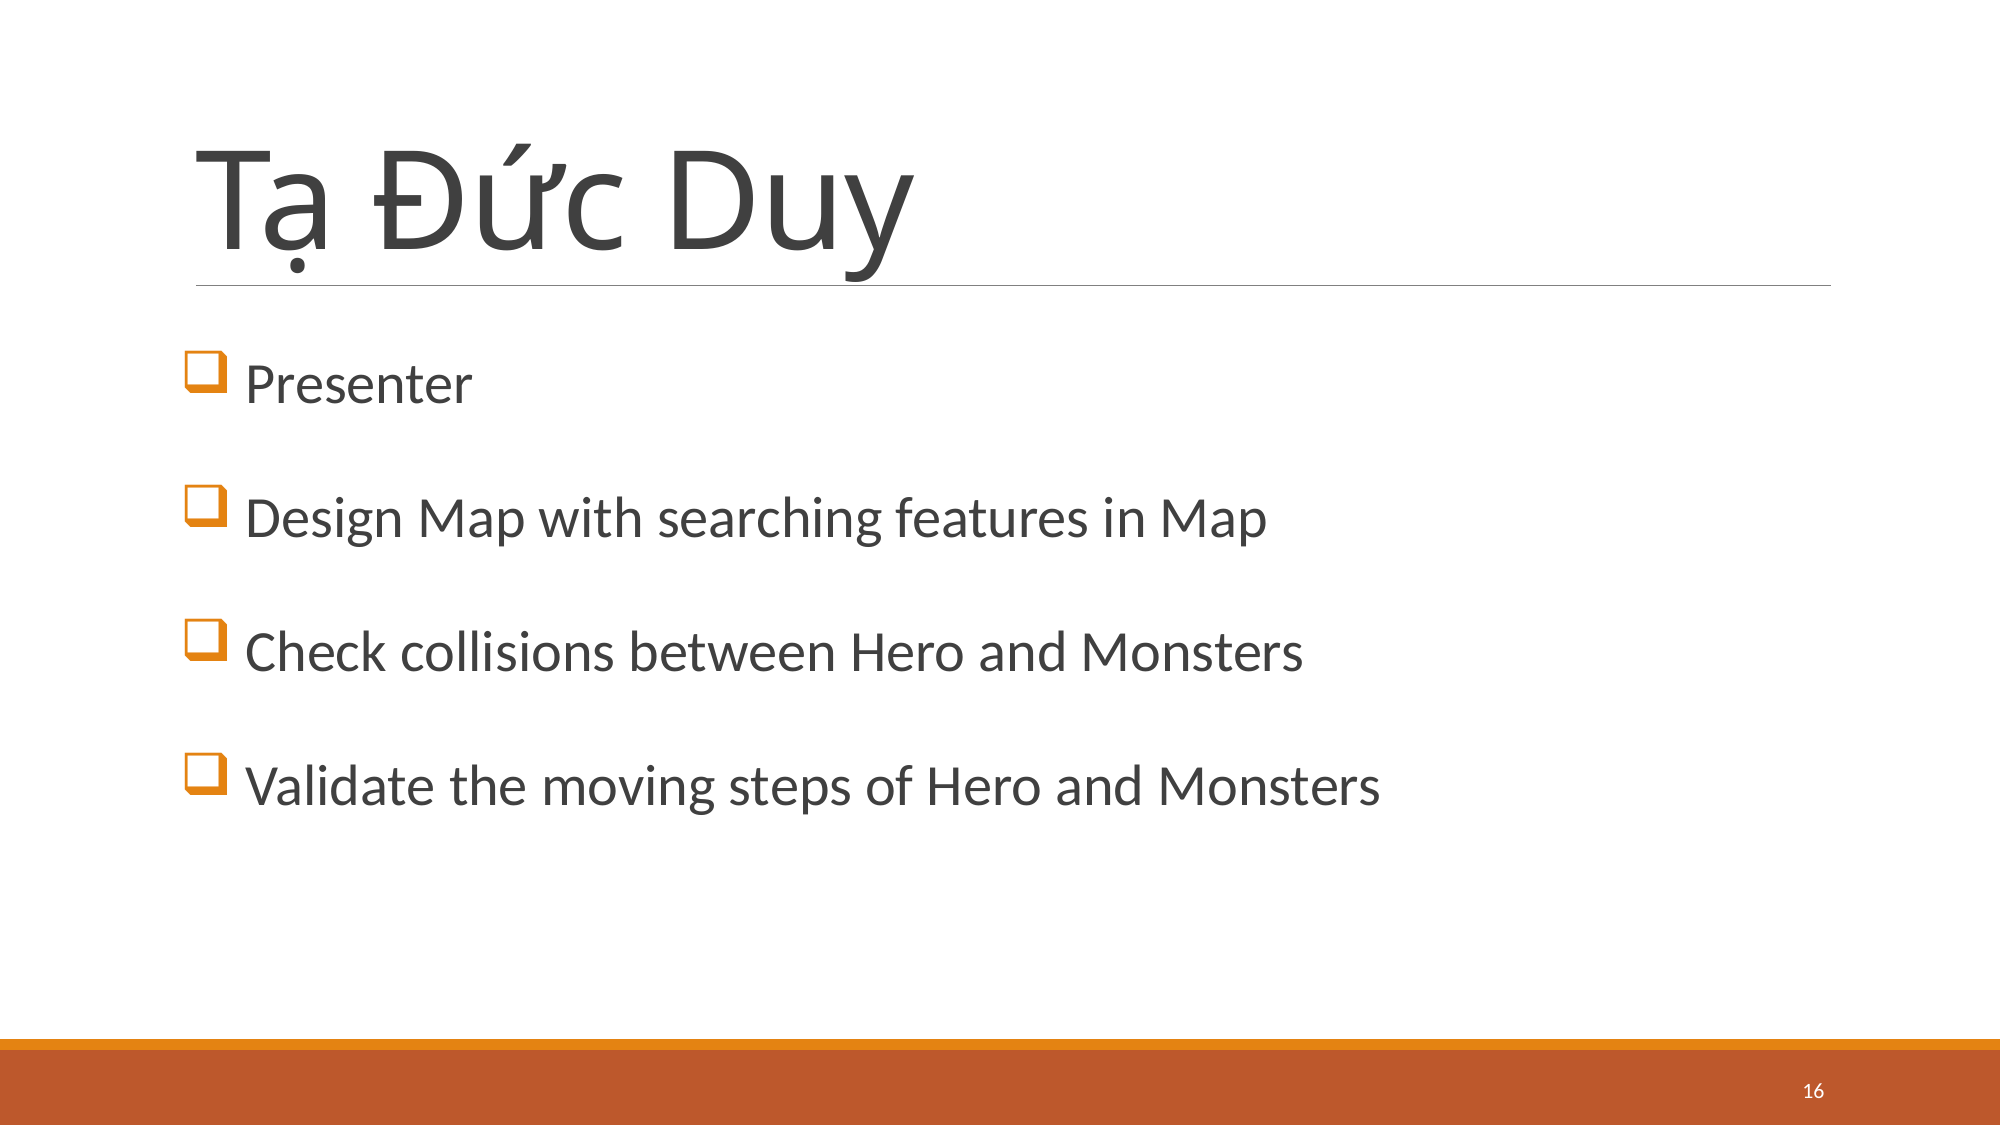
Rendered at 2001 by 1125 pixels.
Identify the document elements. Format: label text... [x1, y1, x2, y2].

title Tạ Đức Duy [180, 47, 1830, 285]
list Presenter Design Map with searching features in Map Check collisions between Hero and Monsters Validate the moving steps of Hero and Monsters [180, 302, 1830, 963]
slide_number 16 [1624, 1059, 1840, 1120]
